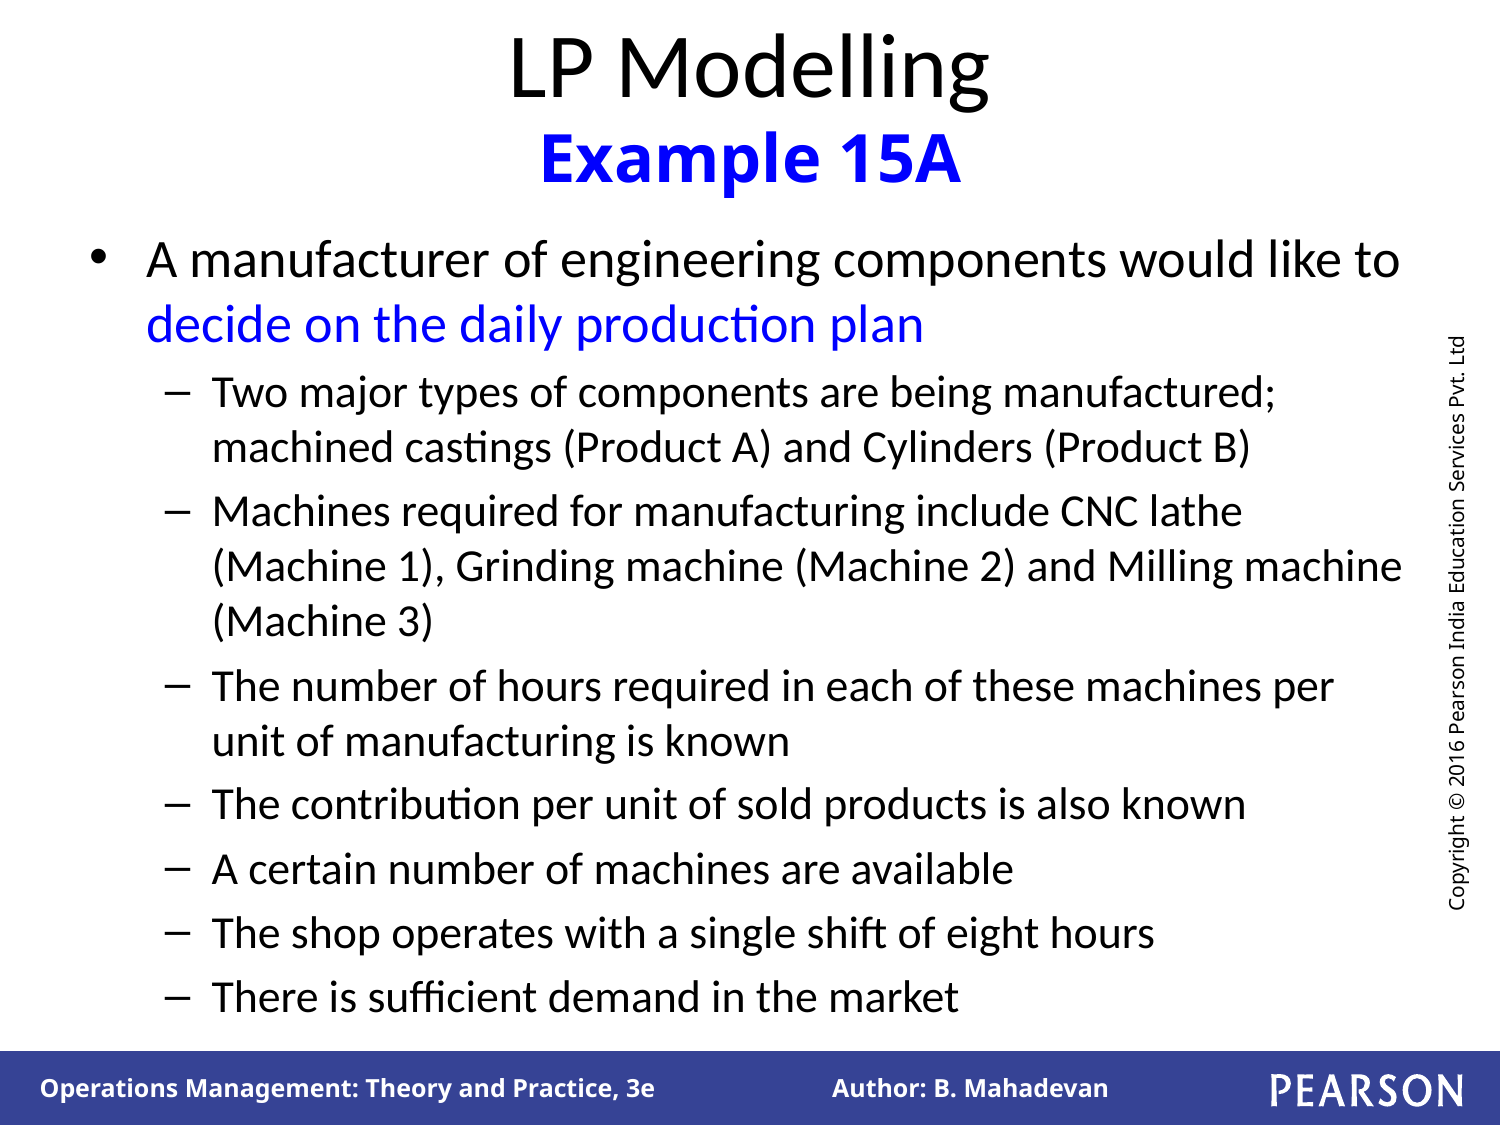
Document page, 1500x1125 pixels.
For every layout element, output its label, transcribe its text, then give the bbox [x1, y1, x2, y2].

list A manufacturer of engineering components would like to decide on the daily production plan Two major types of components are being manufactured; machined castings (Product A) and Cylinders (Product B) Machines required for manufacturing include CNC lathe (Machine 1), Grinding machine (Machine 2) and Milling machine (Machine 3) The number of hours required in each of these machines per unit of manufacturing is known The contribution per unit of sold products is also known A certain number of machines are available The shop operates with a single shift of eight hours There is sufficient demand in the market [75, 215, 1425, 958]
title LP Modelling Example 15A [75, 0, 1425, 186]
